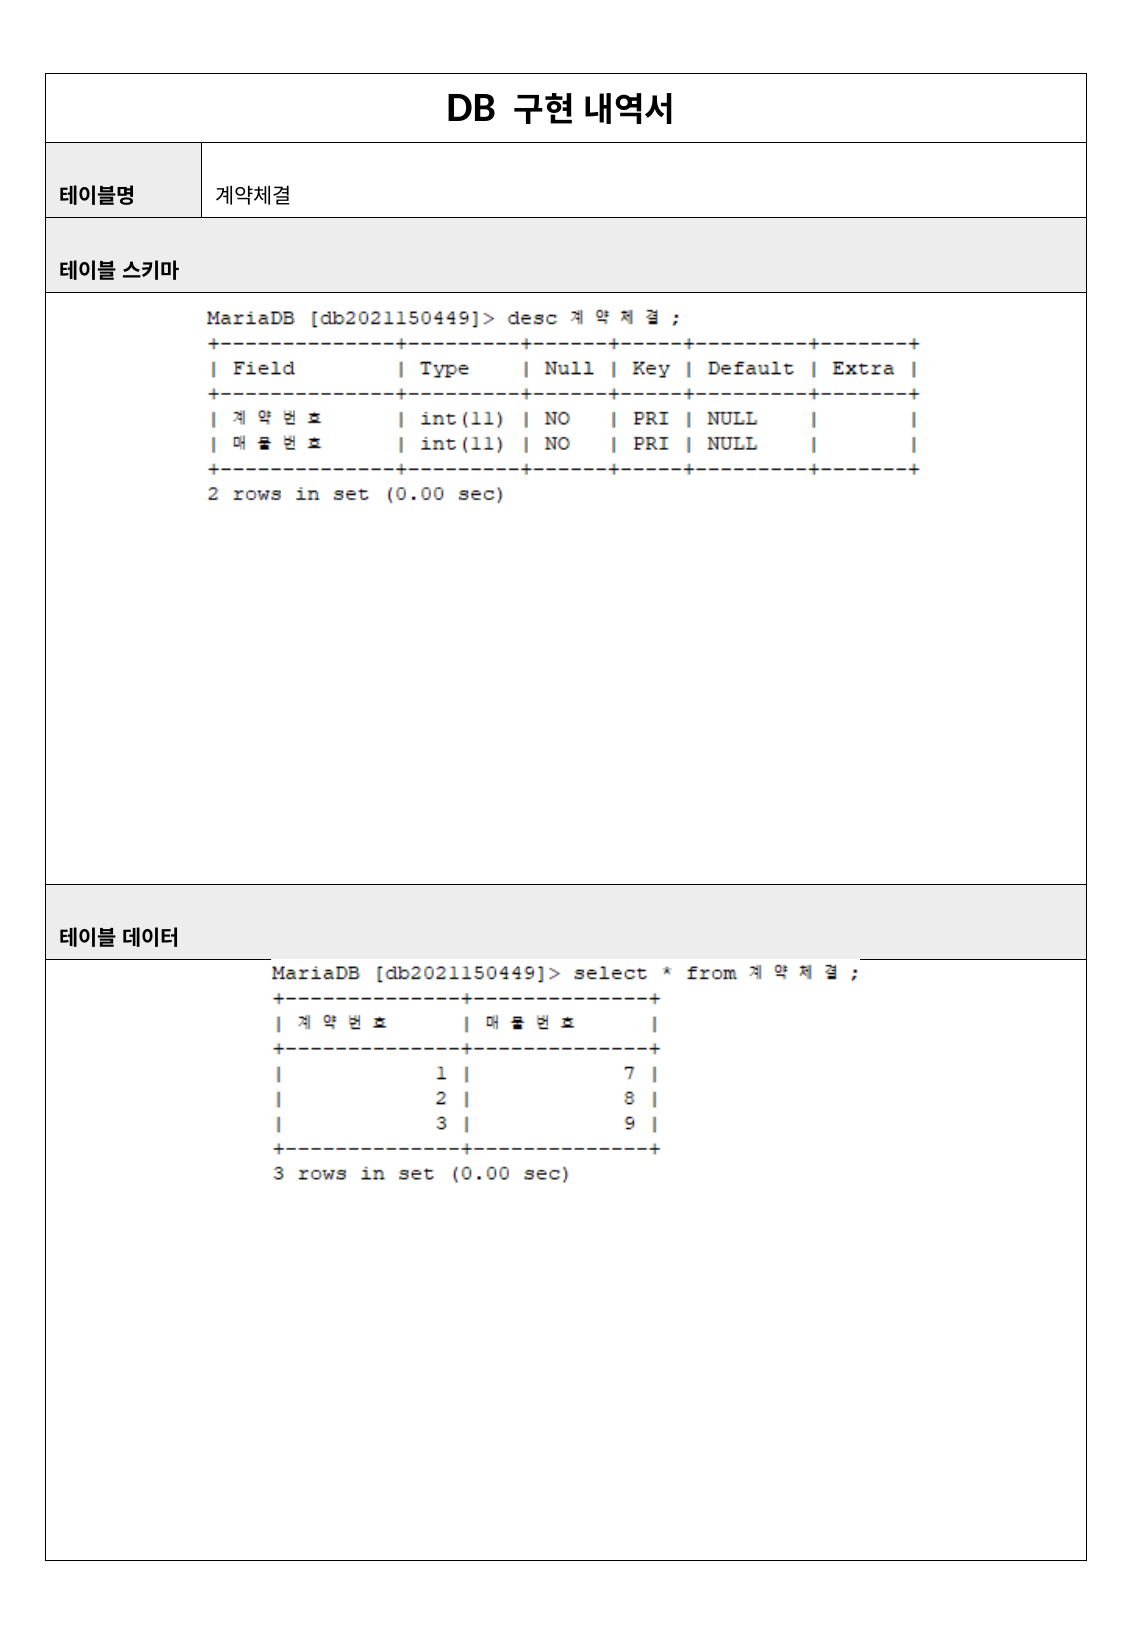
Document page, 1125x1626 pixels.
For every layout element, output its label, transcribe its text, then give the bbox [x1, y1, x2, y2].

table_cell 계약체결 [202, 143, 1086, 217]
table_cell [46, 293, 1086, 884]
table_cell [46, 960, 1086, 1560]
picture [206, 304, 926, 508]
table_header DB 구현 내역서 [46, 74, 1086, 142]
picture [271, 959, 860, 1186]
table_cell 테이블 데이터 [46, 885, 1086, 959]
table_cell 테이블 스키마 [46, 218, 1086, 292]
table_cell 테이블명 [46, 143, 201, 217]
